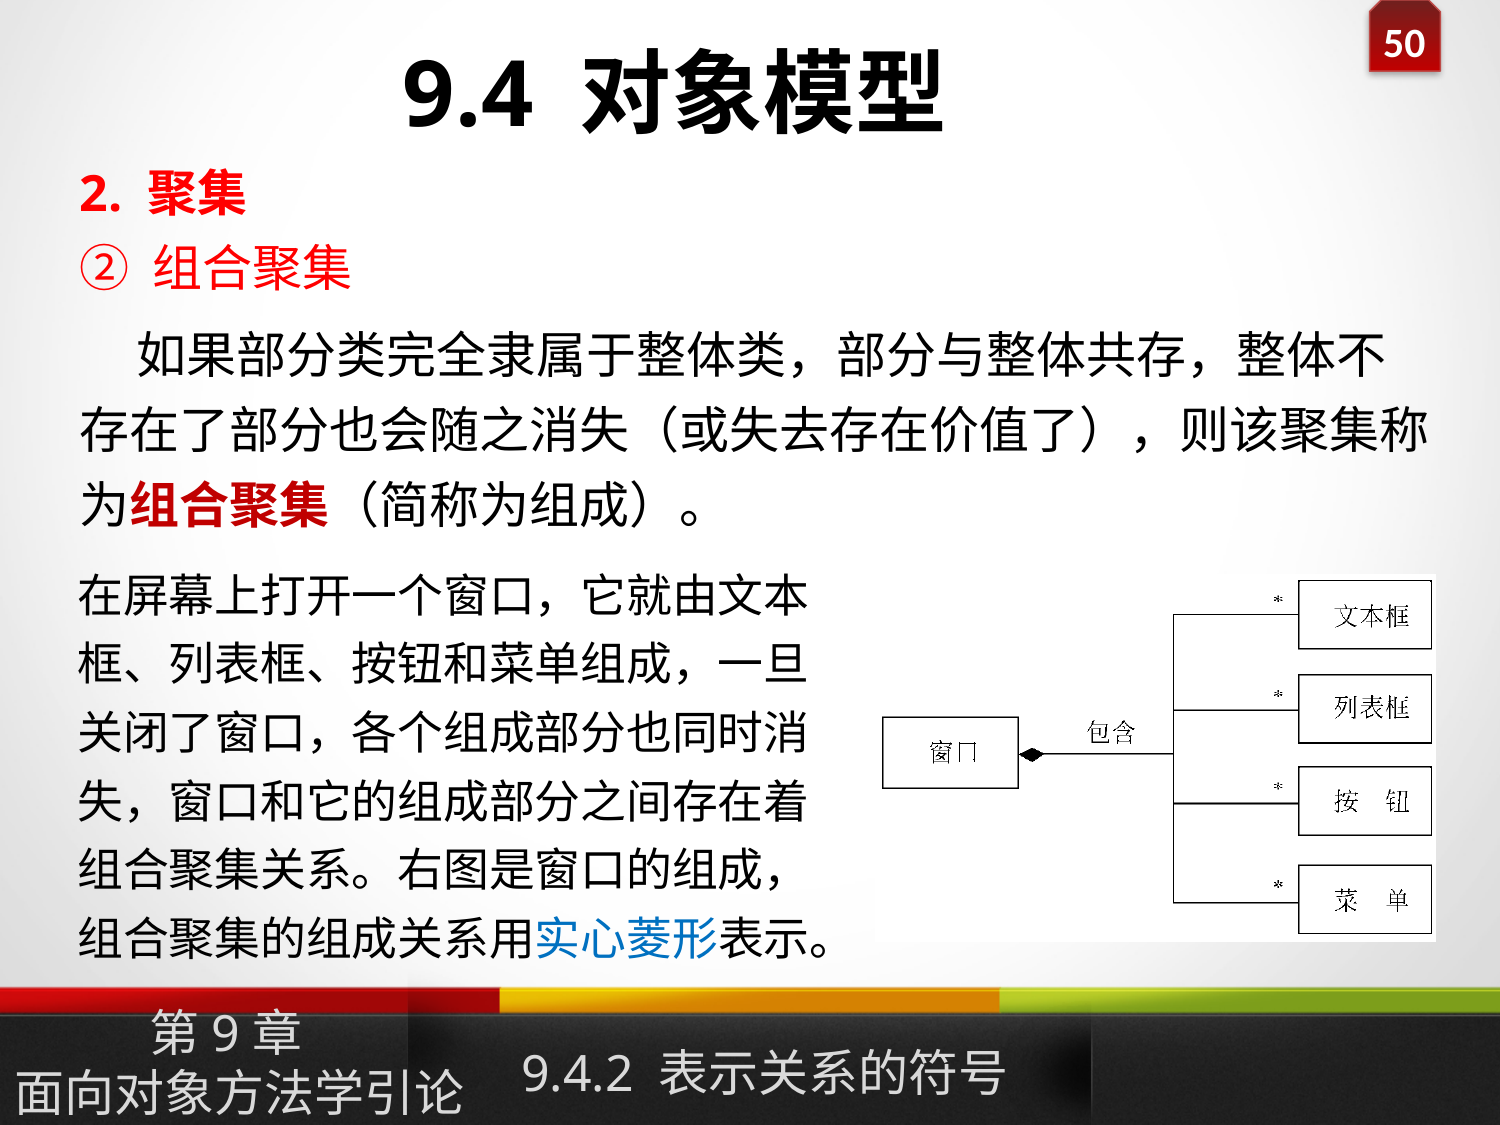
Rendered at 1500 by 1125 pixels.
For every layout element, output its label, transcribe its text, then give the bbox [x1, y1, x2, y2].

picture [0, 0, 1500, 1125]
text_box 9.4.2 表示关系的符号 [458, 1032, 1073, 1111]
text_box 2. 聚集 ② 组合聚集 如果部分类完全隶属于整体类，部分与整体共存，整体不存在了部分也会随之消失（或失去存在价值了），则该聚集称为组合聚集（简称为组成）。 [64, 151, 1447, 542]
title 9.4 对象模型 [0, 0, 1351, 184]
text_box 在屏幕上打开一个窗口，它就由文本框、列表框、按钮和菜单组成，一旦关闭了窗口，各个组成部分也同时消失，窗口和它的组成部分之间存在着组合聚集关系。右图是窗口的组成，组合聚集的组成关系用实心菱形表示。 [62, 545, 857, 973]
